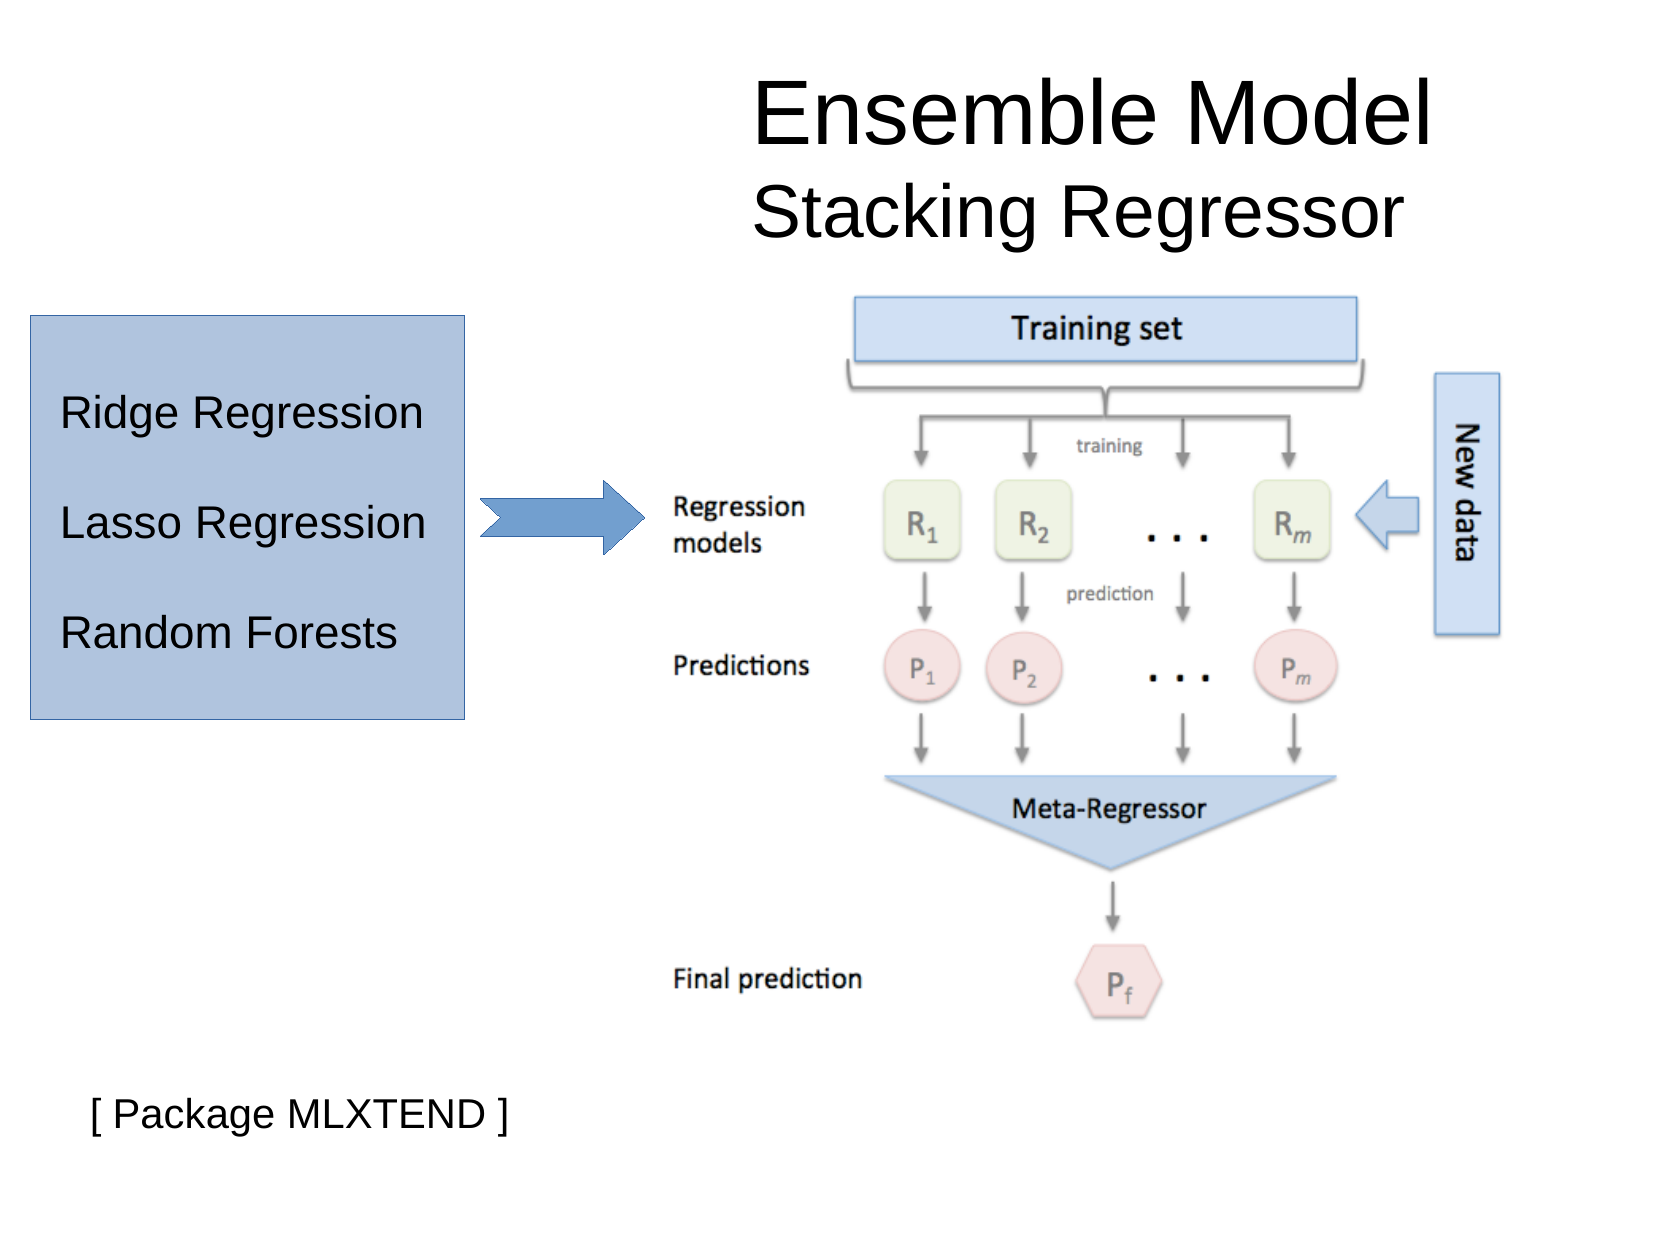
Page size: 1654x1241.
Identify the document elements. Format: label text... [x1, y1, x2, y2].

text_box [30, 315, 465, 720]
text_box [ Package MLXTEND ] [74, 1079, 615, 1155]
text_box Ridge Regression Lasso Regression Random Forests [45, 374, 585, 644]
picture [614, 254, 1576, 1041]
text_box [480, 480, 609, 555]
text_box Ensemble Model Stacking Regressor [136, 45, 1517, 270]
